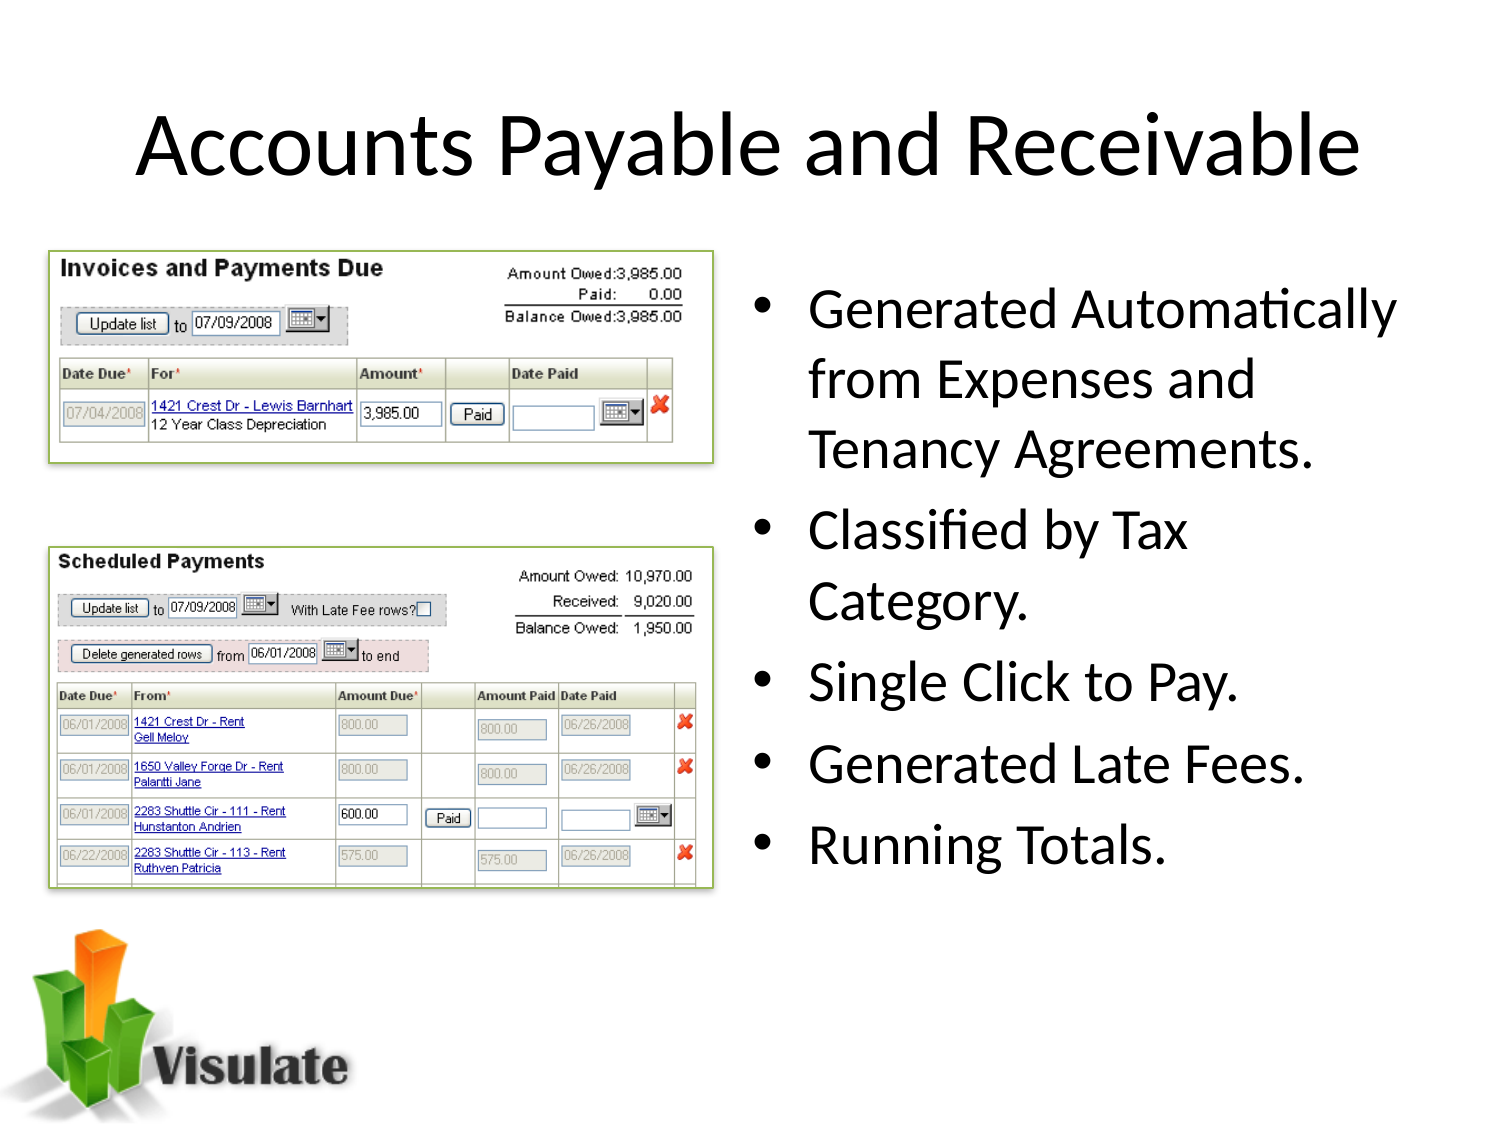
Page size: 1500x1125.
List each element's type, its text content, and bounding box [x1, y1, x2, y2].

title Accounts Payable and Receivable [74, 44, 1426, 233]
picture [49, 547, 713, 888]
picture [499, 257, 698, 338]
picture [0, 927, 360, 1125]
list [49, 251, 713, 463]
list Generated Automatically from Expenses and Tenancy Agreements. Classified by Tax Category. Single Click to Pay. Generated Late Fees. Running Totals. [737, 262, 1426, 1006]
